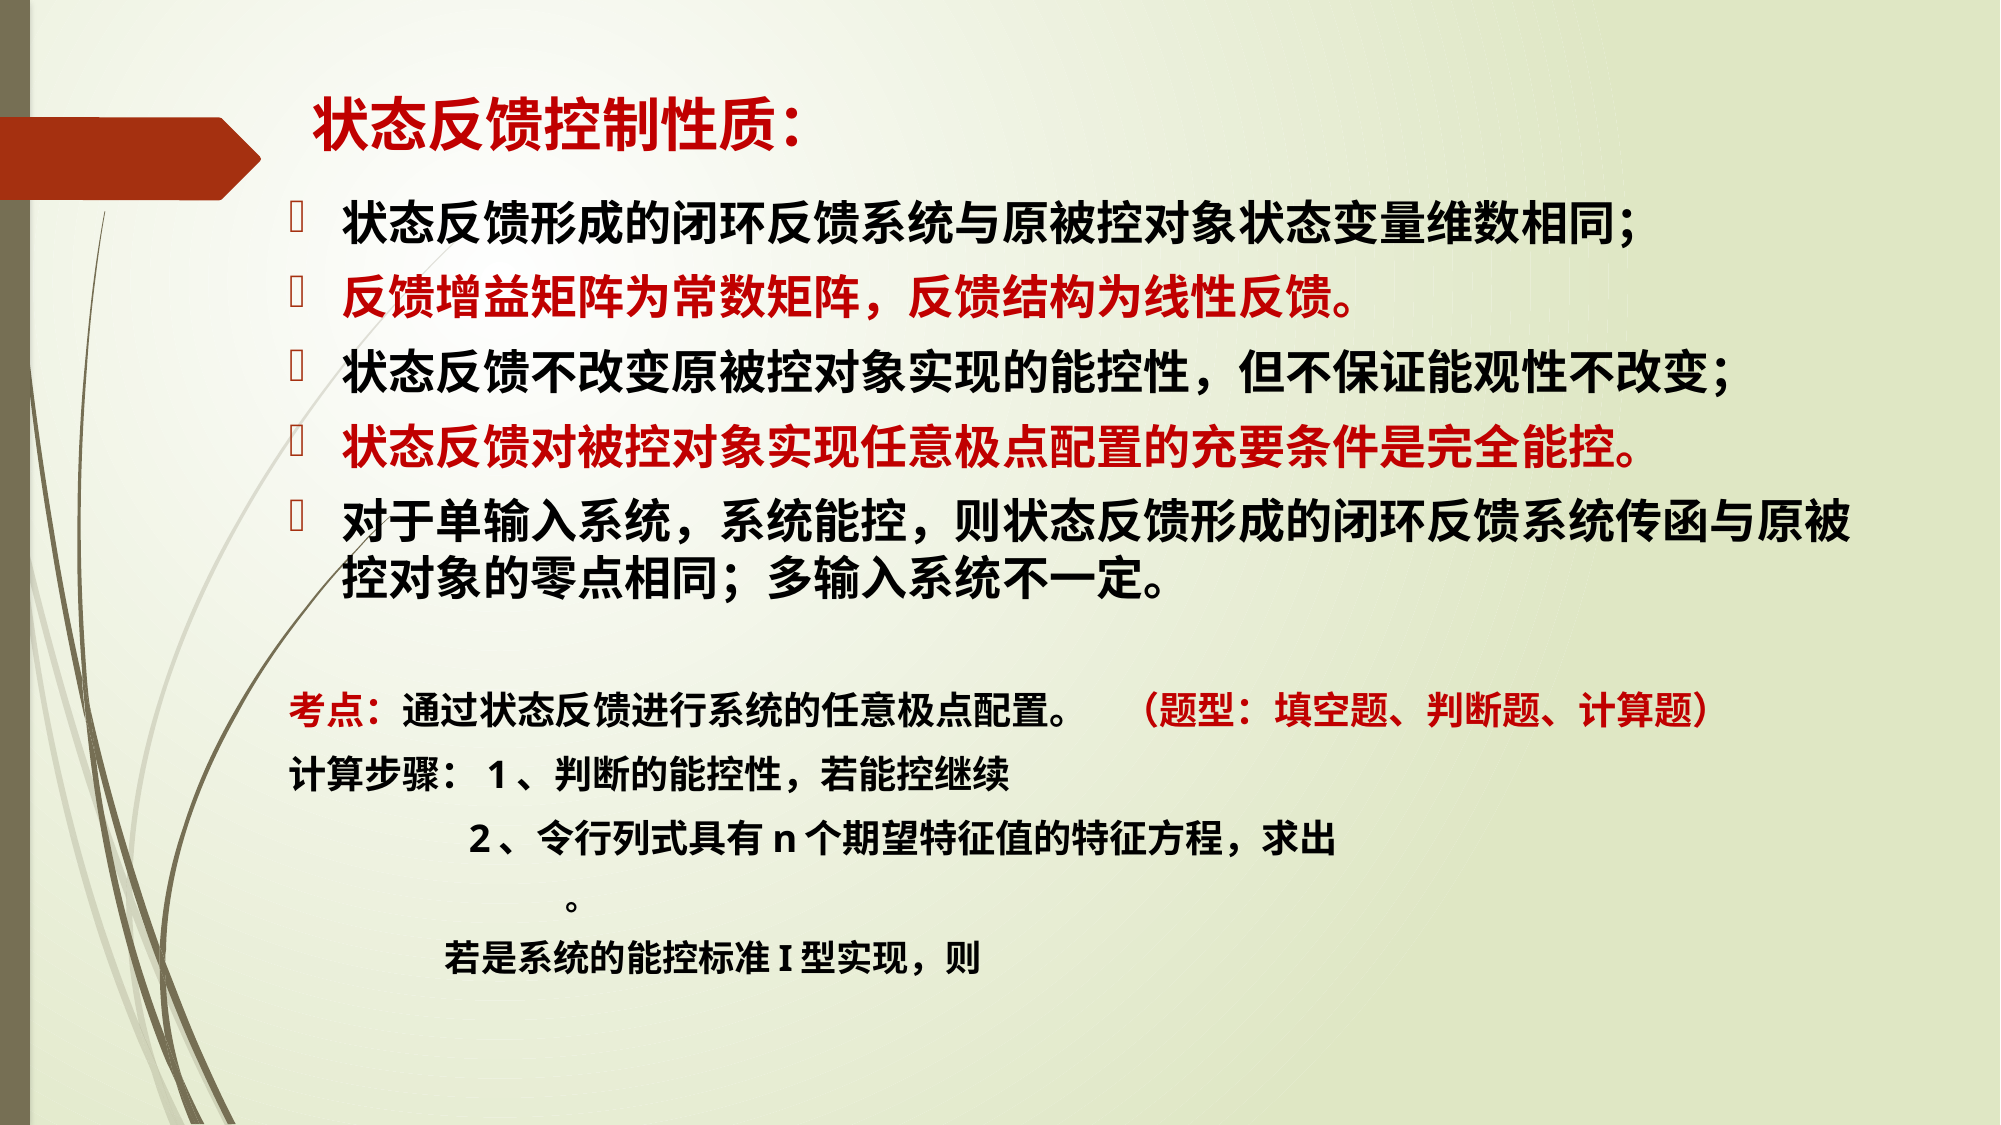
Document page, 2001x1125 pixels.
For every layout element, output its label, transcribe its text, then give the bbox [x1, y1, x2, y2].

title 状态反馈控制性质： [295, 80, 1758, 291]
